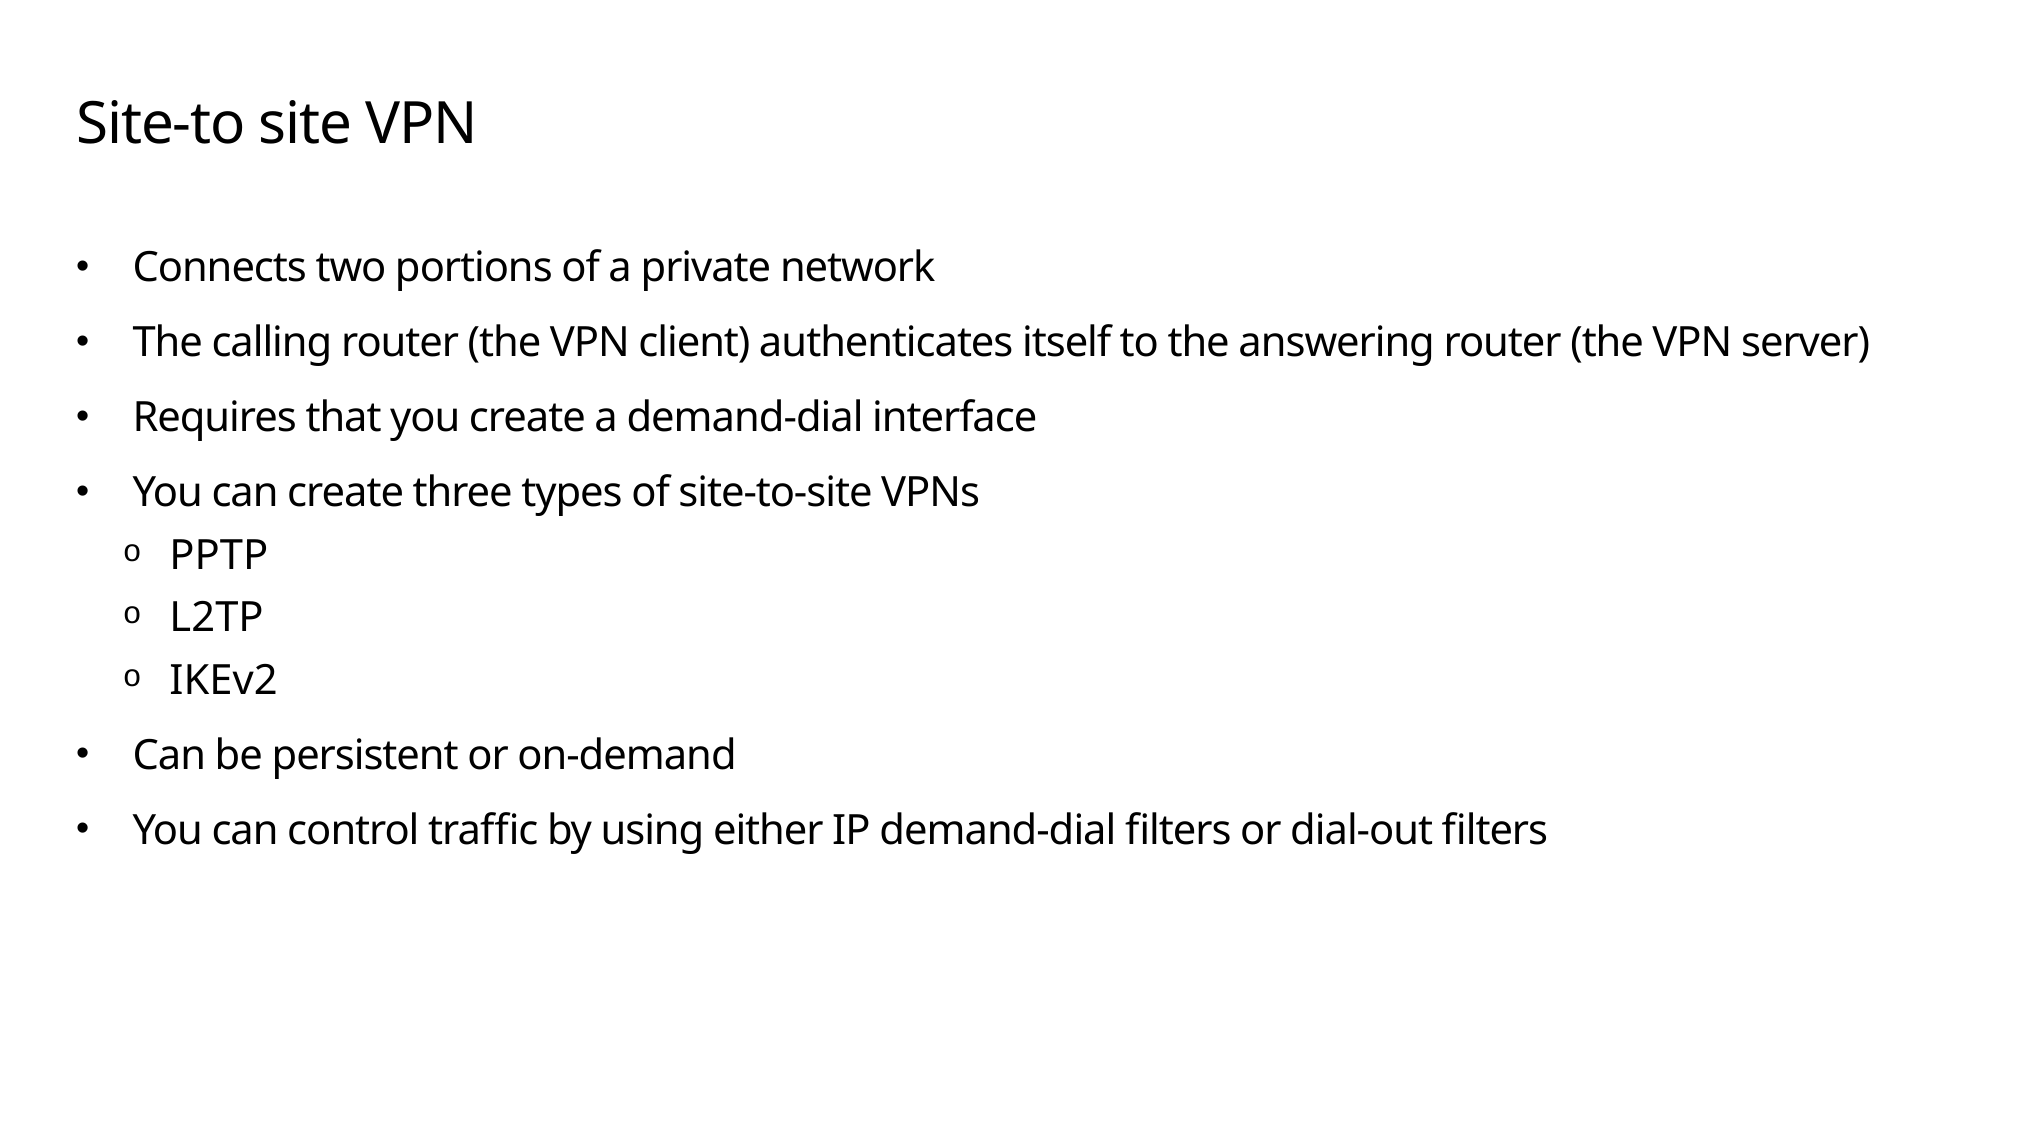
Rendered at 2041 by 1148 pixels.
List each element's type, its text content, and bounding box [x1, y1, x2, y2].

list Connects two portions of a private network The calling router (the VPN client) authenticates itself to the answering router (the VPN server) Requires that you create a demand-dial interface You can create three types of site-to-site VPNs PPTP L2TP IKEv2 Can be persistent or on-demand You can control traffic by using either IP demand-dial filters or dial-out filters [76, 240, 1970, 1074]
title Site-to site VPN [76, 93, 1968, 161]
